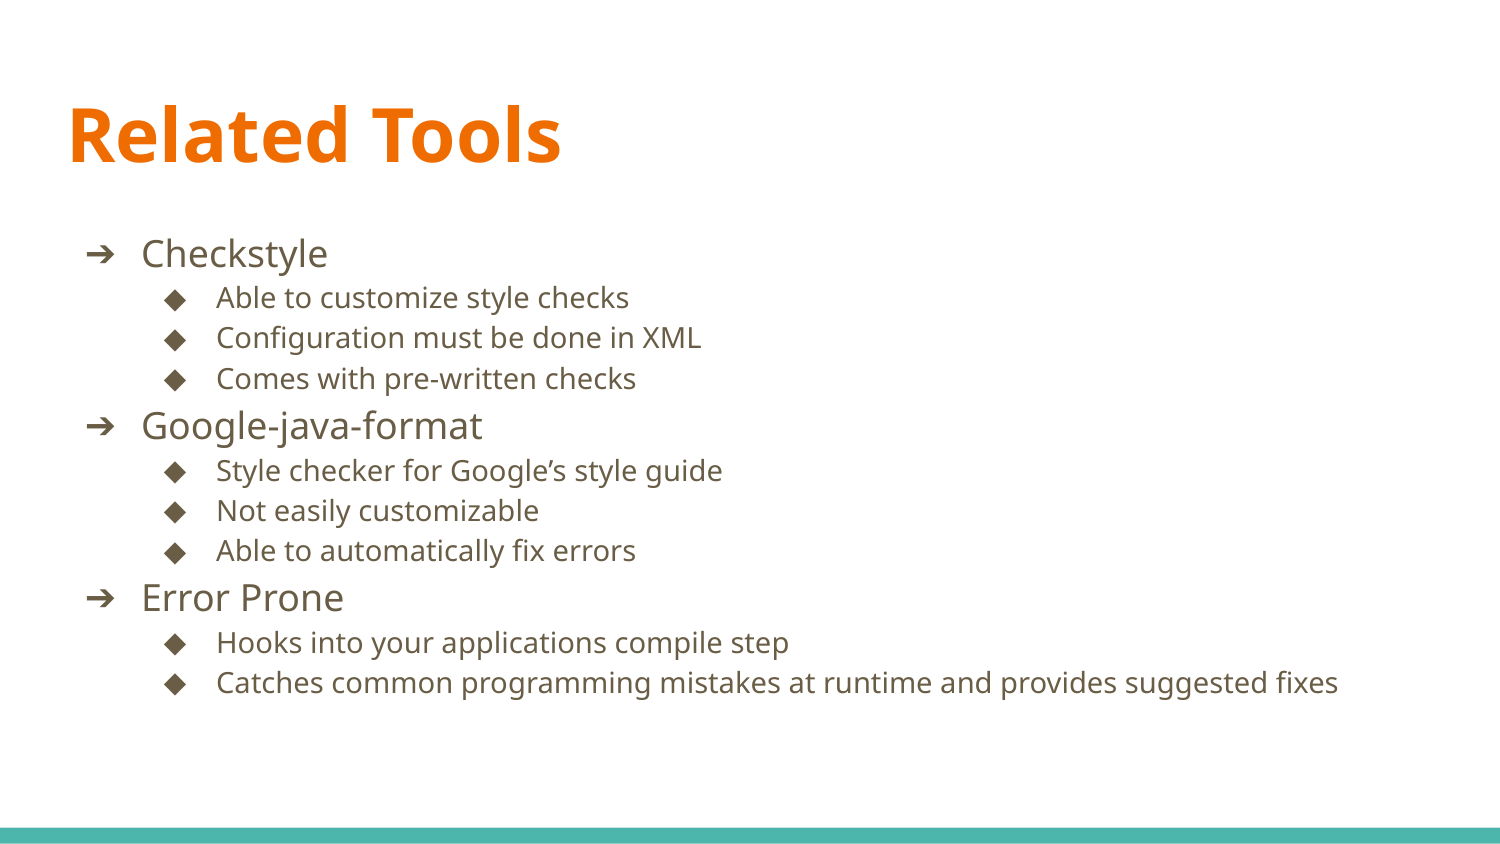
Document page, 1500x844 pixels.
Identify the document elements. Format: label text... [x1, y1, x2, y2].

title Related Tools [51, 72, 1449, 189]
list Checkstyle Able to customize style checks Configuration must be done in XML Comes with pre-written checks Google-java-format Style checker for Google’s style guide Not easily customizable Able to automatically fix errors Error Prone Hooks into your applications compile step Catches common programming mistakes at runtime and provides suggested fixes [51, 207, 1449, 750]
